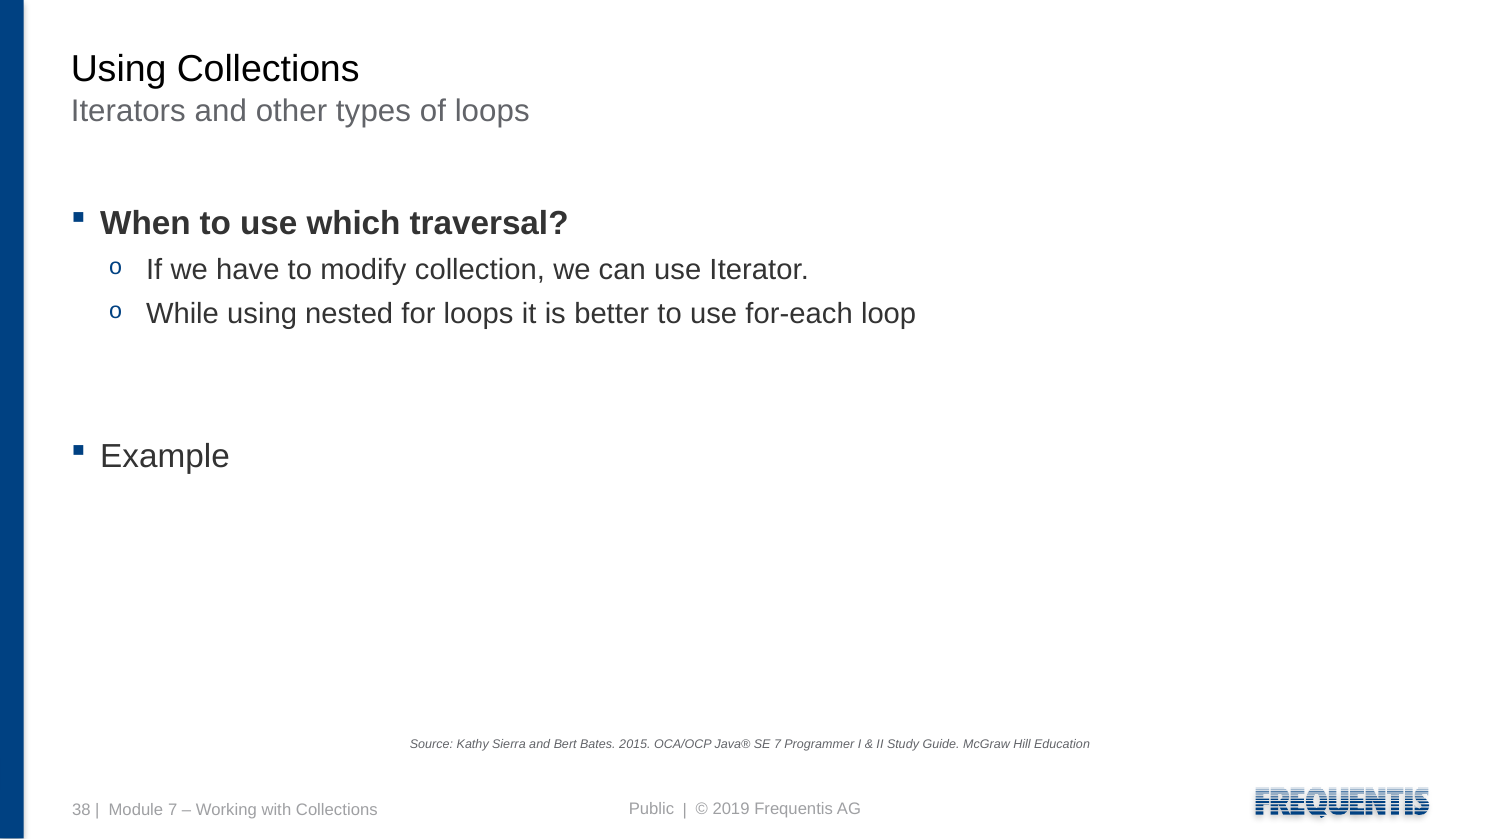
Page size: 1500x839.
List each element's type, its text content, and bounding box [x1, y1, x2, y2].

list Iterators and other types of loops [70, 94, 1430, 142]
list When to use which traversal? If we have to modify collection, we can use Iterator. While using nested for loops it is better to use for-each loop Example [70, 153, 1430, 757]
text_box Source: Kathy Sierra and Bert Bates. 2015. OCA/OCP Java® SE 7 Programmer I & II Study Guide. McGraw Hill Education [395, 729, 1105, 759]
title Using Collections [70, 44, 1430, 92]
